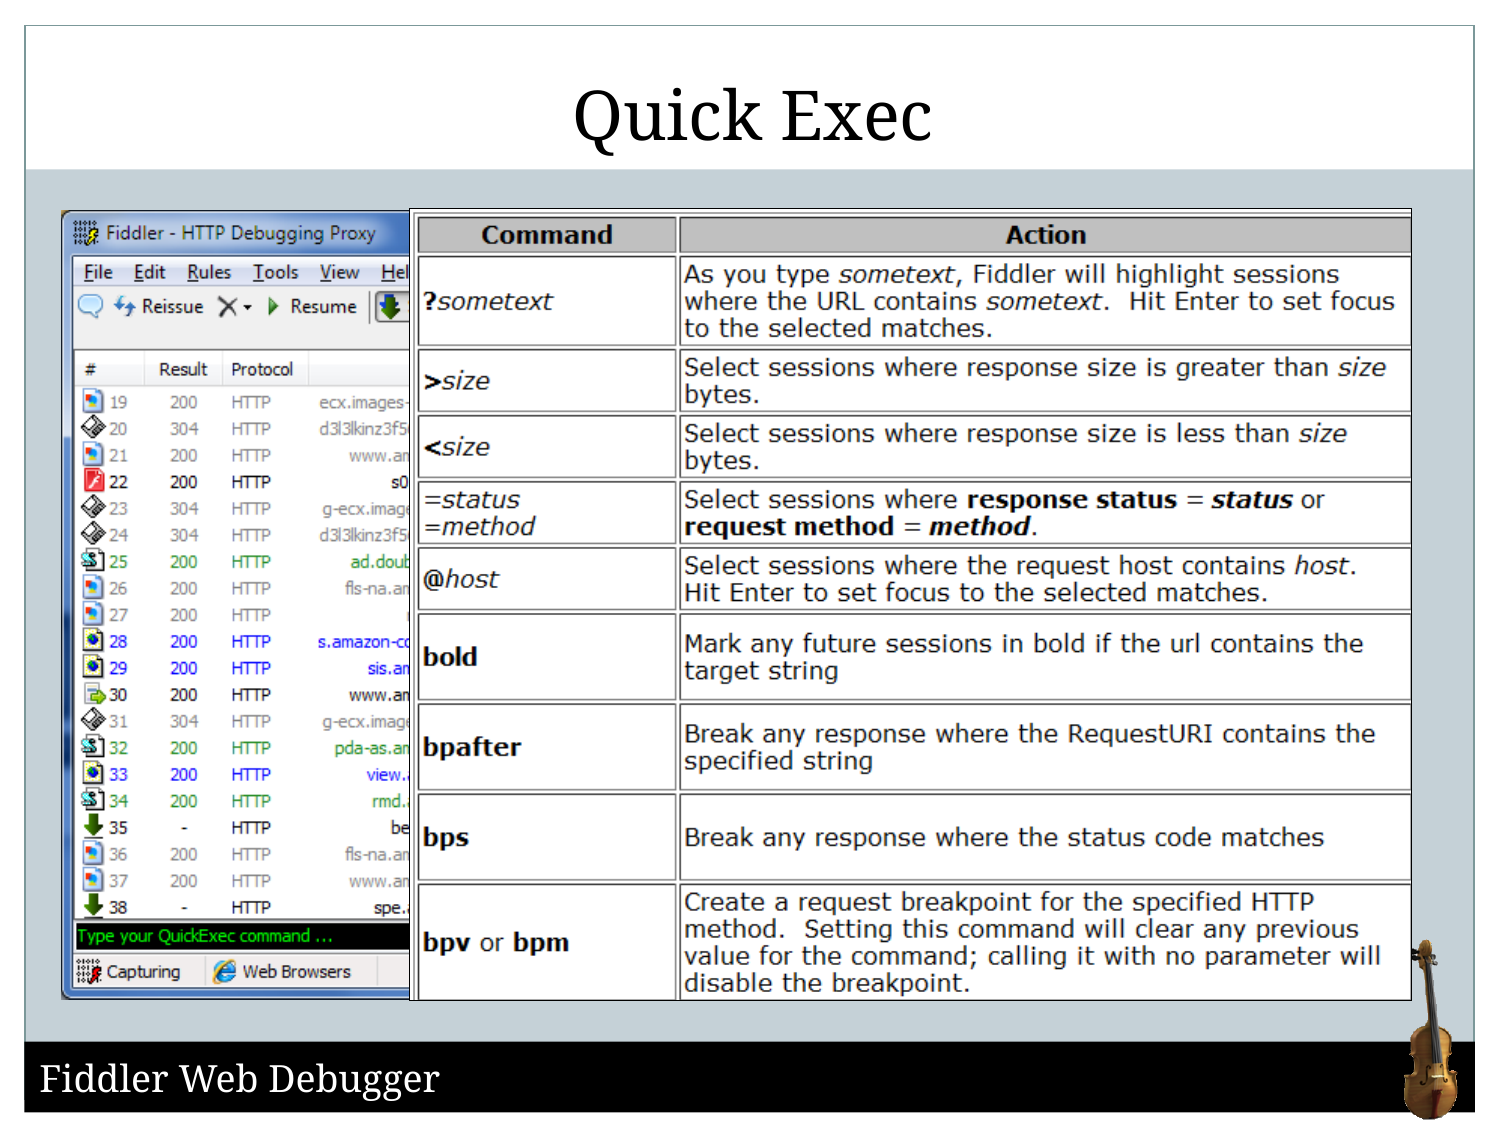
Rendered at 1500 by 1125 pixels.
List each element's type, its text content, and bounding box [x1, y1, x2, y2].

title Quick Exec [53, 37, 1454, 162]
picture [61, 207, 1466, 1120]
